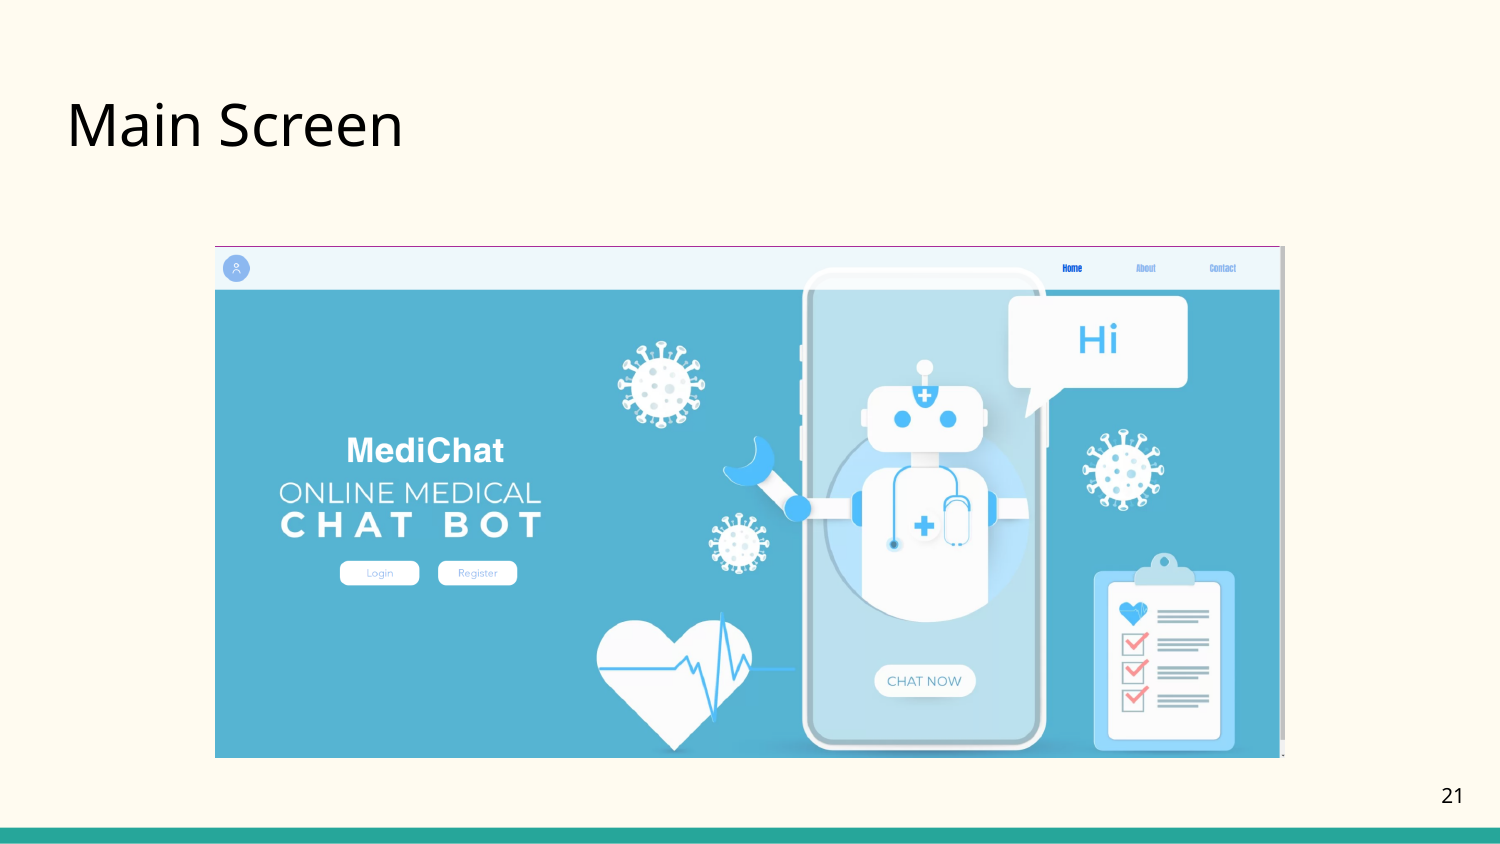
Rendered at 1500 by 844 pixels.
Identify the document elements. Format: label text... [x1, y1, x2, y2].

picture [215, 246, 1285, 759]
title Main Screen [51, 72, 1449, 174]
slide_number ‹#› [1389, 764, 1480, 830]
